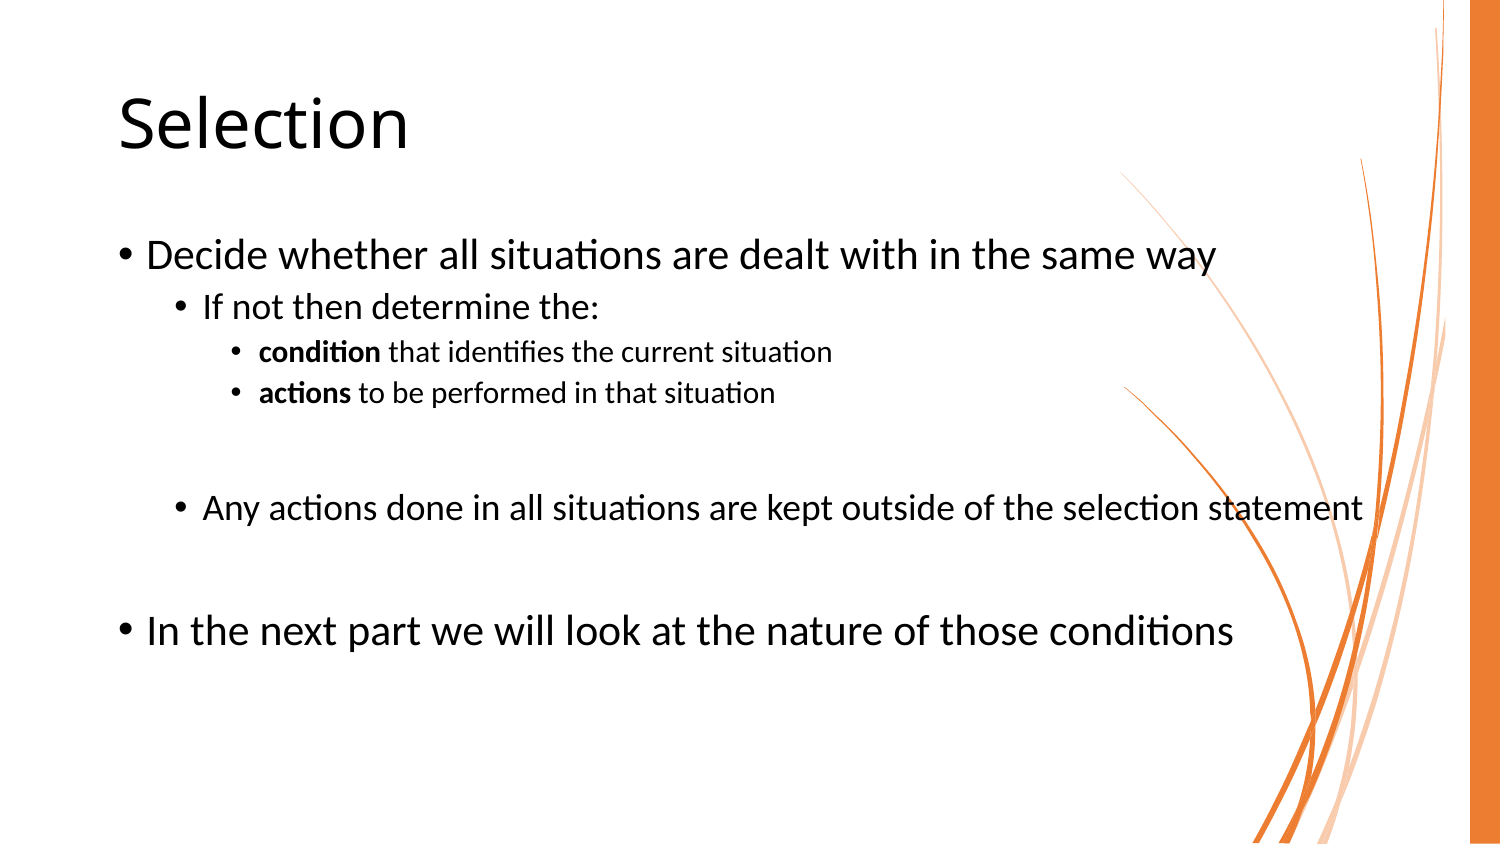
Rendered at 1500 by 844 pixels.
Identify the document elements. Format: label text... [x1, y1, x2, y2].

title Selection [103, 44, 1397, 208]
list Decide whether all situations are dealt with in the same way If not then determine the: condition that identifies the current situation actions to be performed in that situation Any actions done in all situations are kept outside of the selection statement In the next part we will look at the nature of those conditions [103, 224, 1397, 760]
